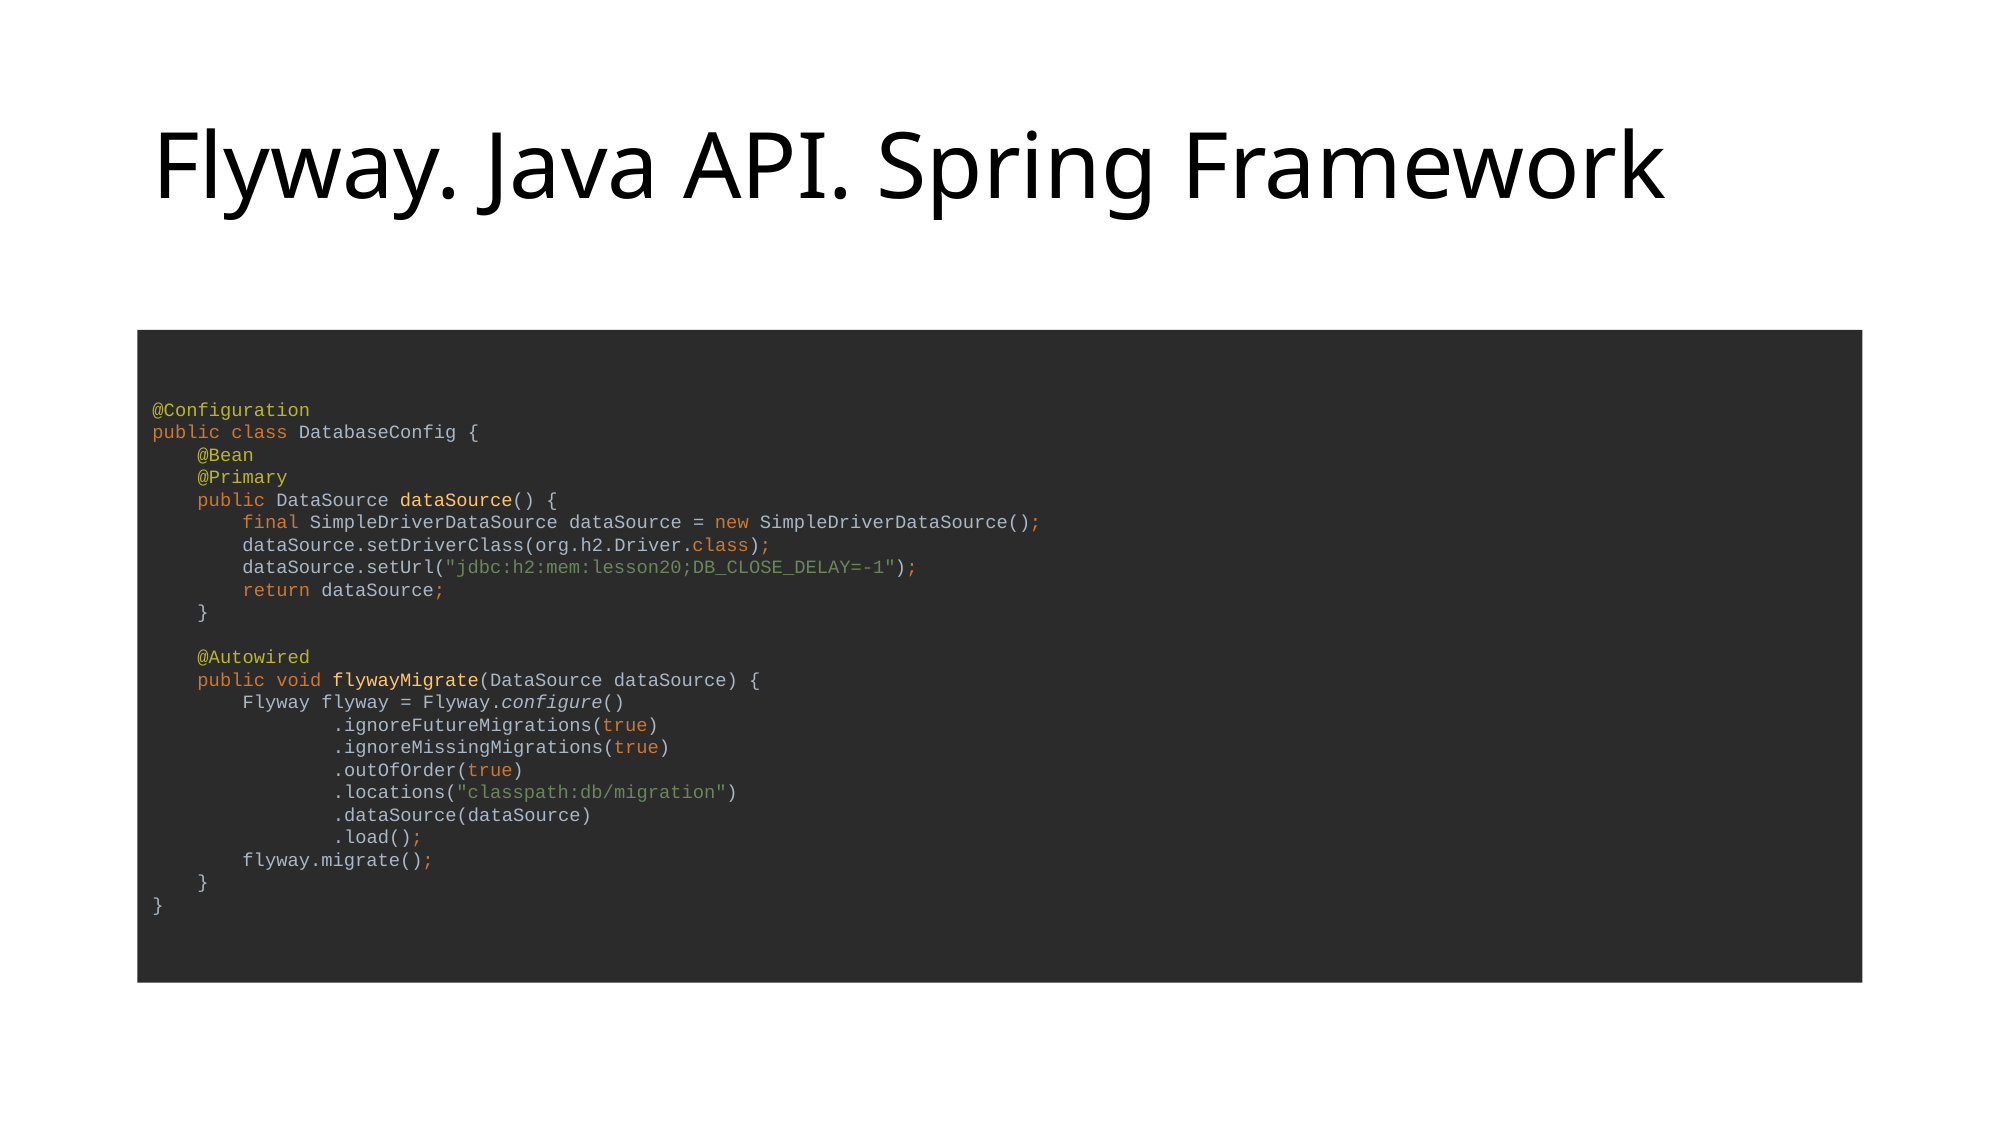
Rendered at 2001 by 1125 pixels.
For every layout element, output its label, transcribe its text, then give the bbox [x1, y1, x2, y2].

list @Configuration public class DatabaseConfig { @Bean @Primary public DataSource dataSource() { final SimpleDriverDataSource dataSource = new SimpleDriverDataSource(); dataSource.setDriverClass(org.h2.Driver.class); dataSource.setUrl("jdbc:h2:mem:lesson20;DB_CLOSE_DELAY=-1"); return dataSource; } @Autowired public void flywayMigrate(DataSource dataSource) { Flyway flyway = Flyway.configure() .ignoreFutureMigrations(true) .ignoreMissingMigrations(true) .outOfOrder(true) .locations("classpath:db/migration") .dataSource(dataSource) .load(); flyway.migrate(); } } [137, 329, 1863, 983]
title Flyway. Java API. Spring Framework [137, 59, 1863, 278]
